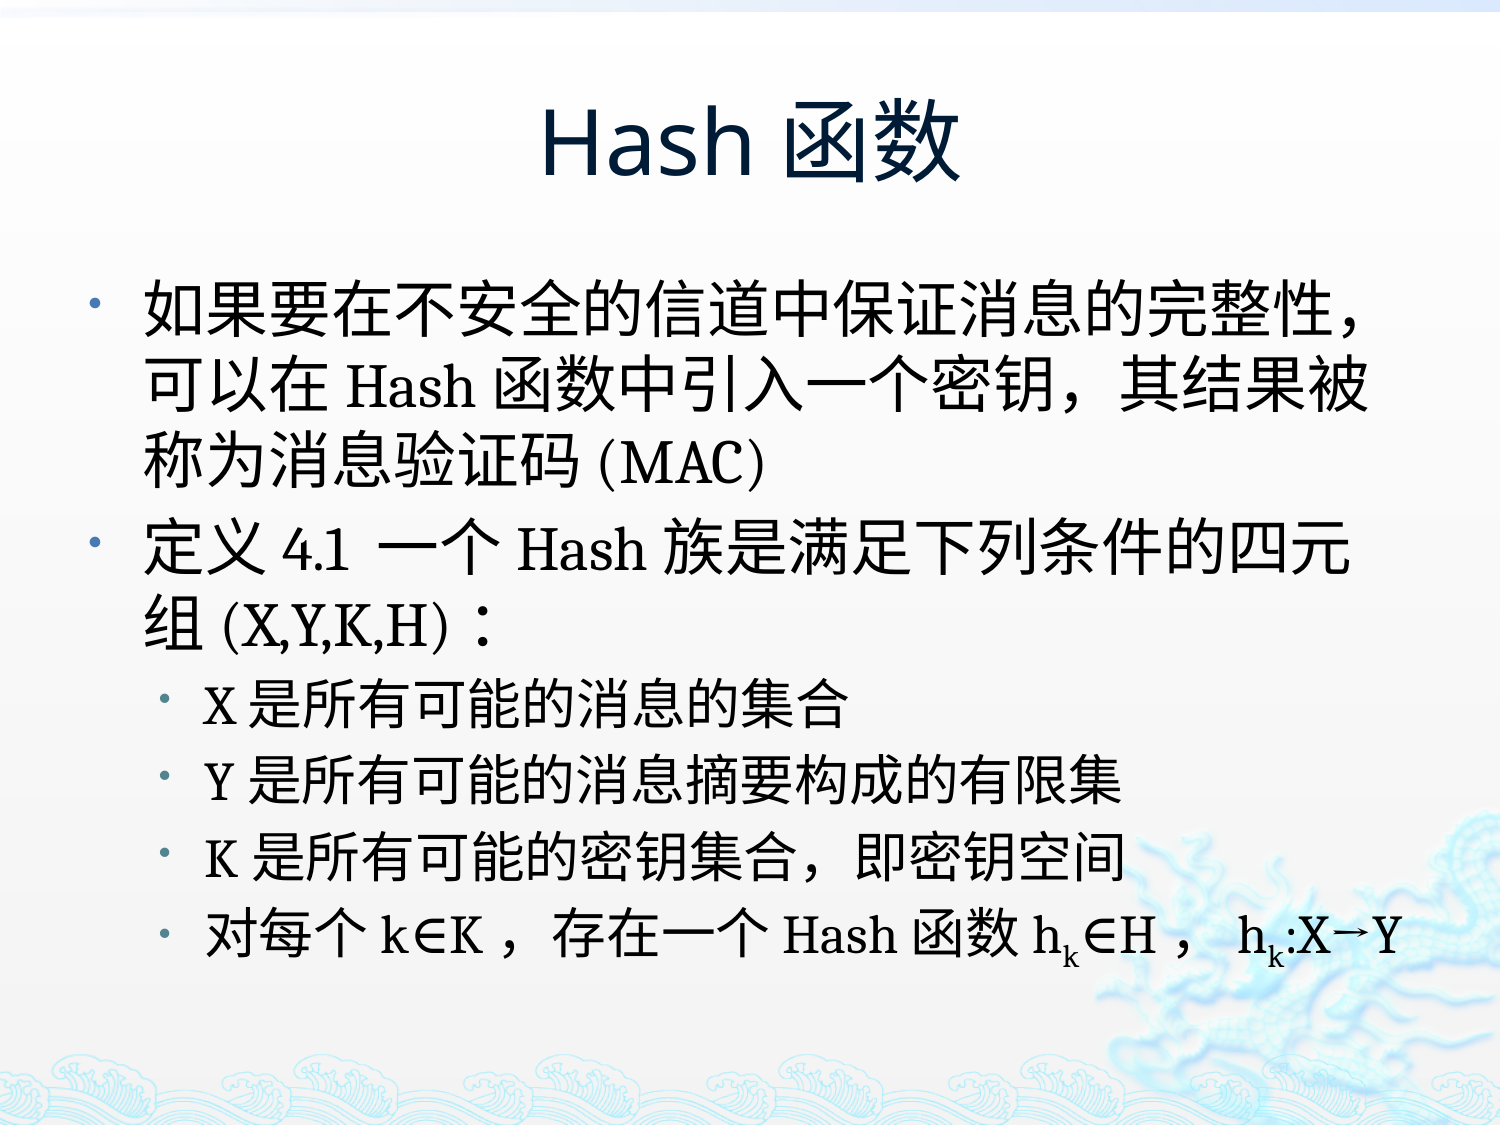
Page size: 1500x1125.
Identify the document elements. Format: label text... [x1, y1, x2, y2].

list 如果要在不安全的信道中保证消息的完整性，可以在Hash函数中引入一个密钥，其结果被称为消息验证码(MAC) 定义4.1 一个Hash族是满足下列条件的四元组(X,Y,K,H)： X是所有可能的消息的集合 Y是所有可能的消息摘要构成的有限集 K是所有可能的密钥集合，即密钥空间 对每个k∈K，存在一个Hash函数hk∈H，hk:X→Y [75, 262, 1425, 1005]
title Hash函数 [75, 45, 1425, 233]
